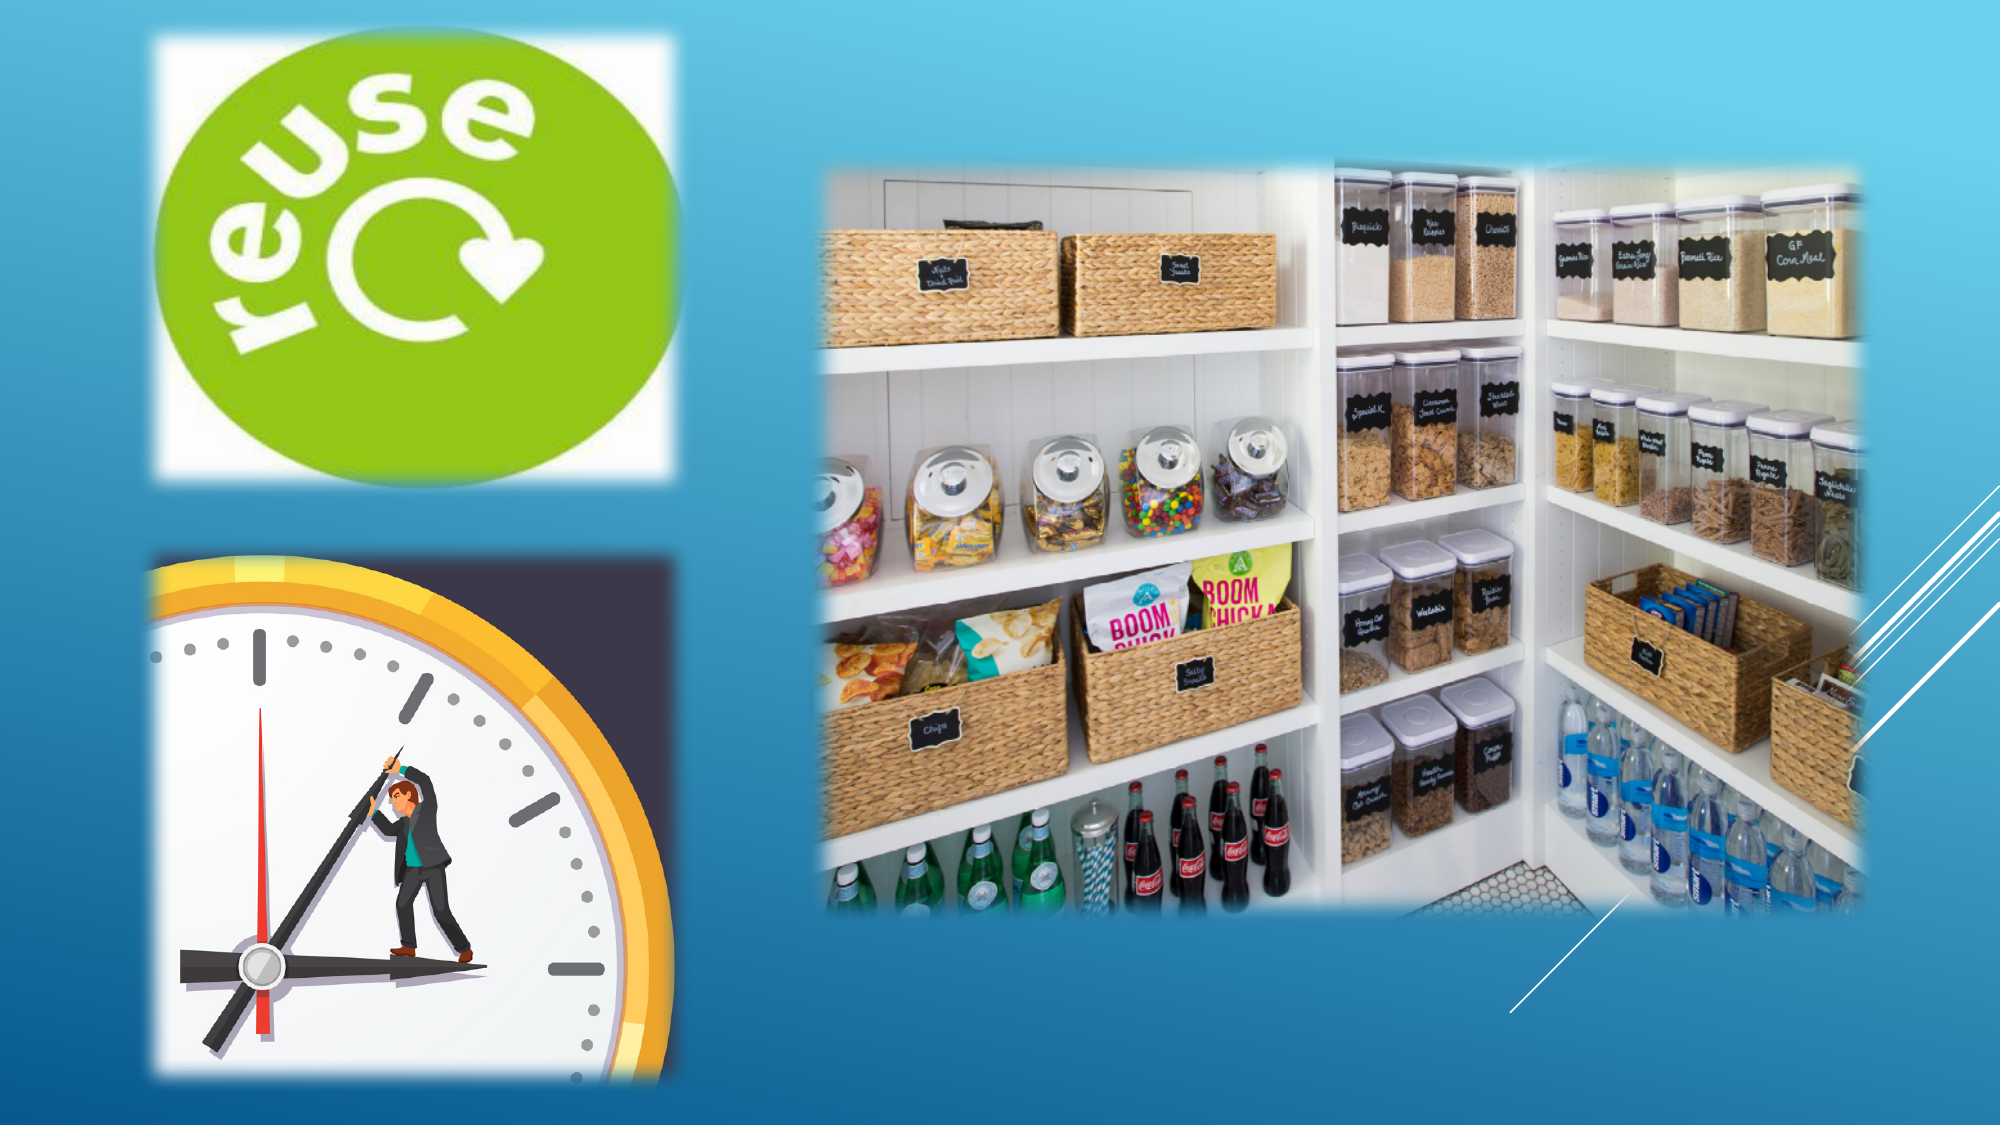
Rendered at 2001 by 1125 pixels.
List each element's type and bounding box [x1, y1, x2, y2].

picture [807, 151, 1876, 924]
picture [136, 537, 693, 1094]
picture [136, 16, 692, 500]
